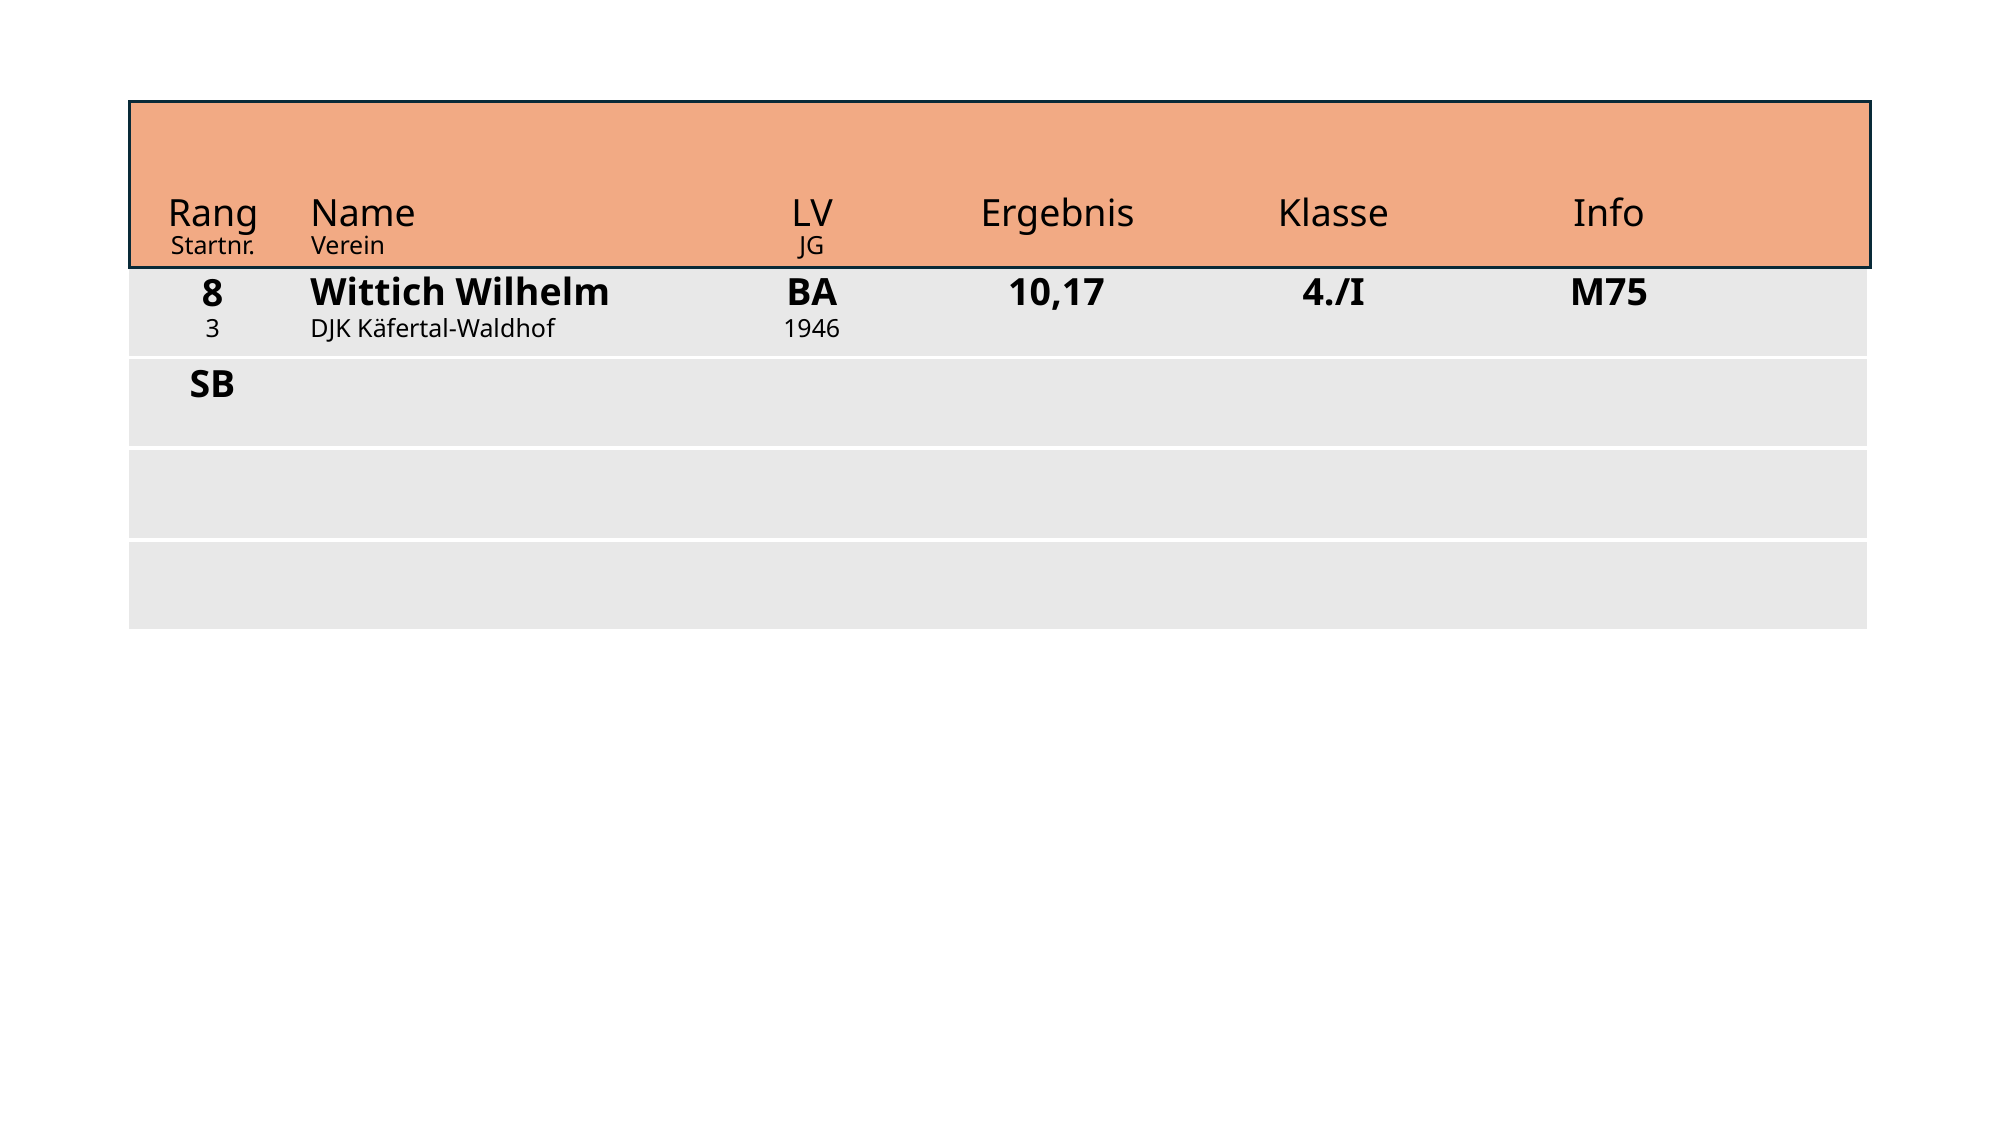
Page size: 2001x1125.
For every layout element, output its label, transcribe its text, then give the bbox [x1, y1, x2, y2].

list 4./I [1241, 266, 1426, 312]
list 3 [150, 308, 275, 354]
list 8 [150, 266, 275, 308]
list 1946 [750, 308, 874, 354]
list 10,17 [964, 266, 1149, 312]
list SB [150, 357, 275, 403]
list BA [750, 266, 874, 308]
list Wittich Wilhelm [295, 266, 720, 308]
list DJK Käfertal-Waldhof [295, 308, 720, 355]
list M75 [1517, 266, 1702, 312]
